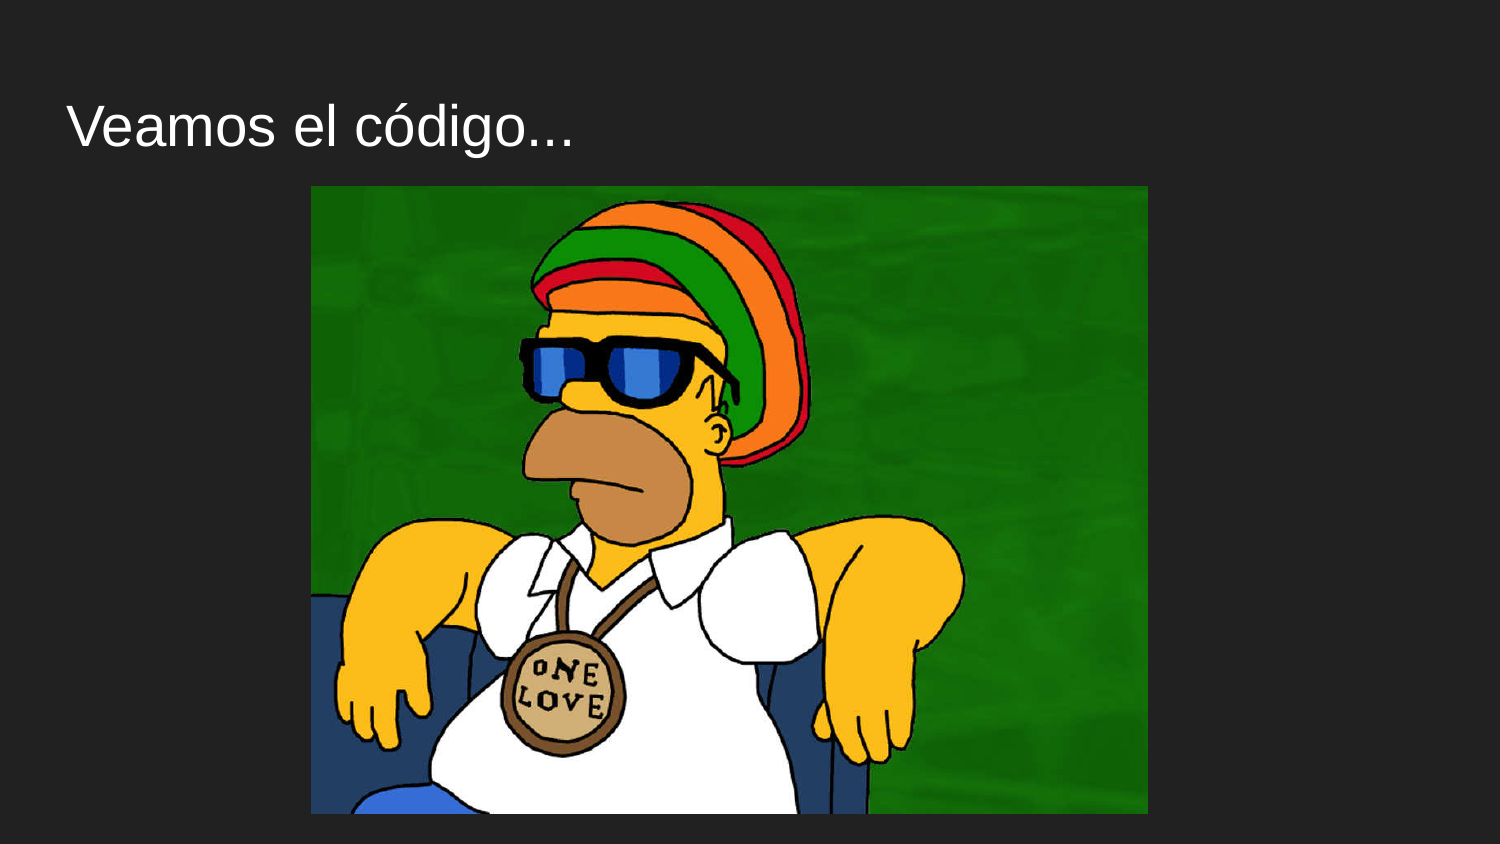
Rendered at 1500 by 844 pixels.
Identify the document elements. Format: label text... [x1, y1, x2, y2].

title Veamos el código... [51, 72, 1449, 167]
picture [311, 185, 1148, 814]
